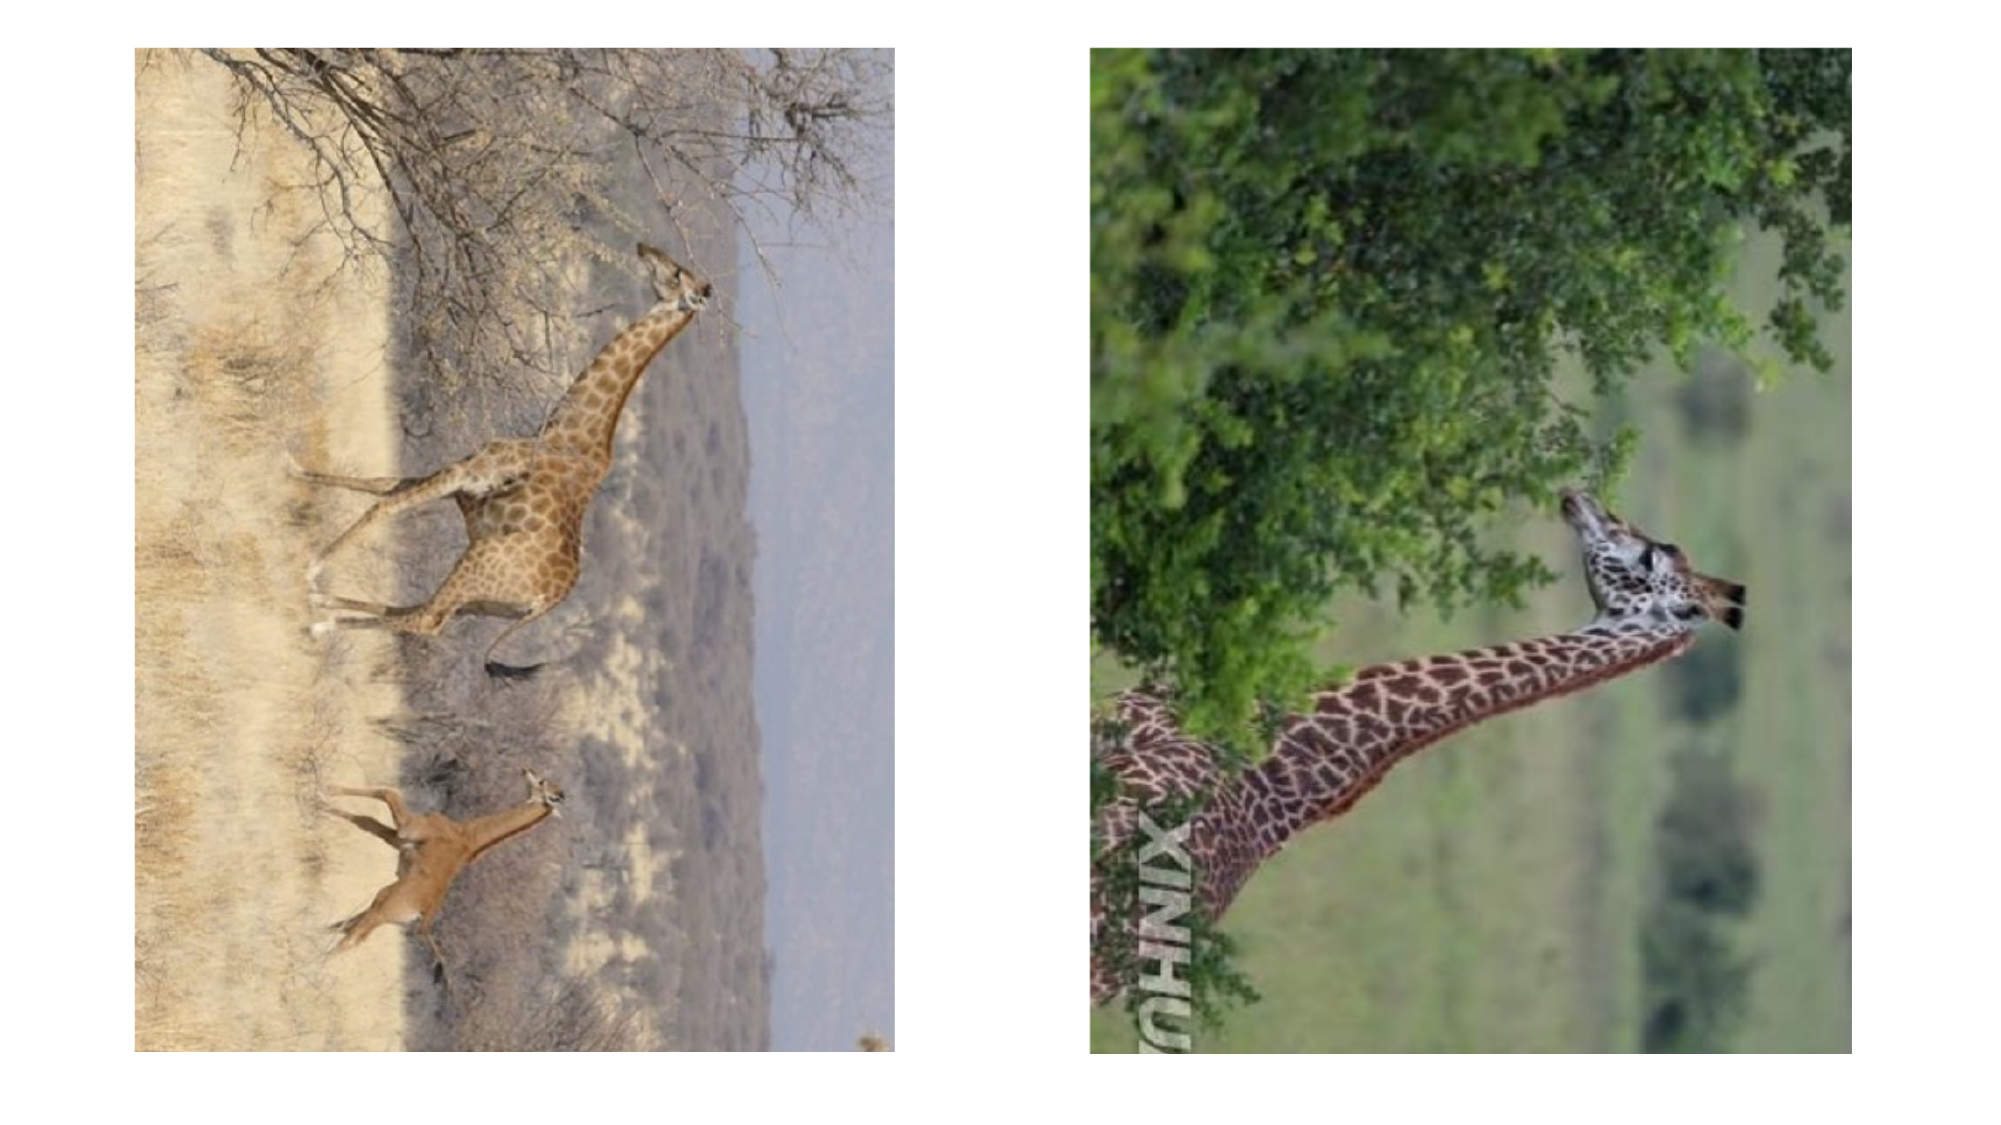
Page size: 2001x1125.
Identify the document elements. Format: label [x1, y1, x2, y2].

picture [12, 49, 1974, 1054]
